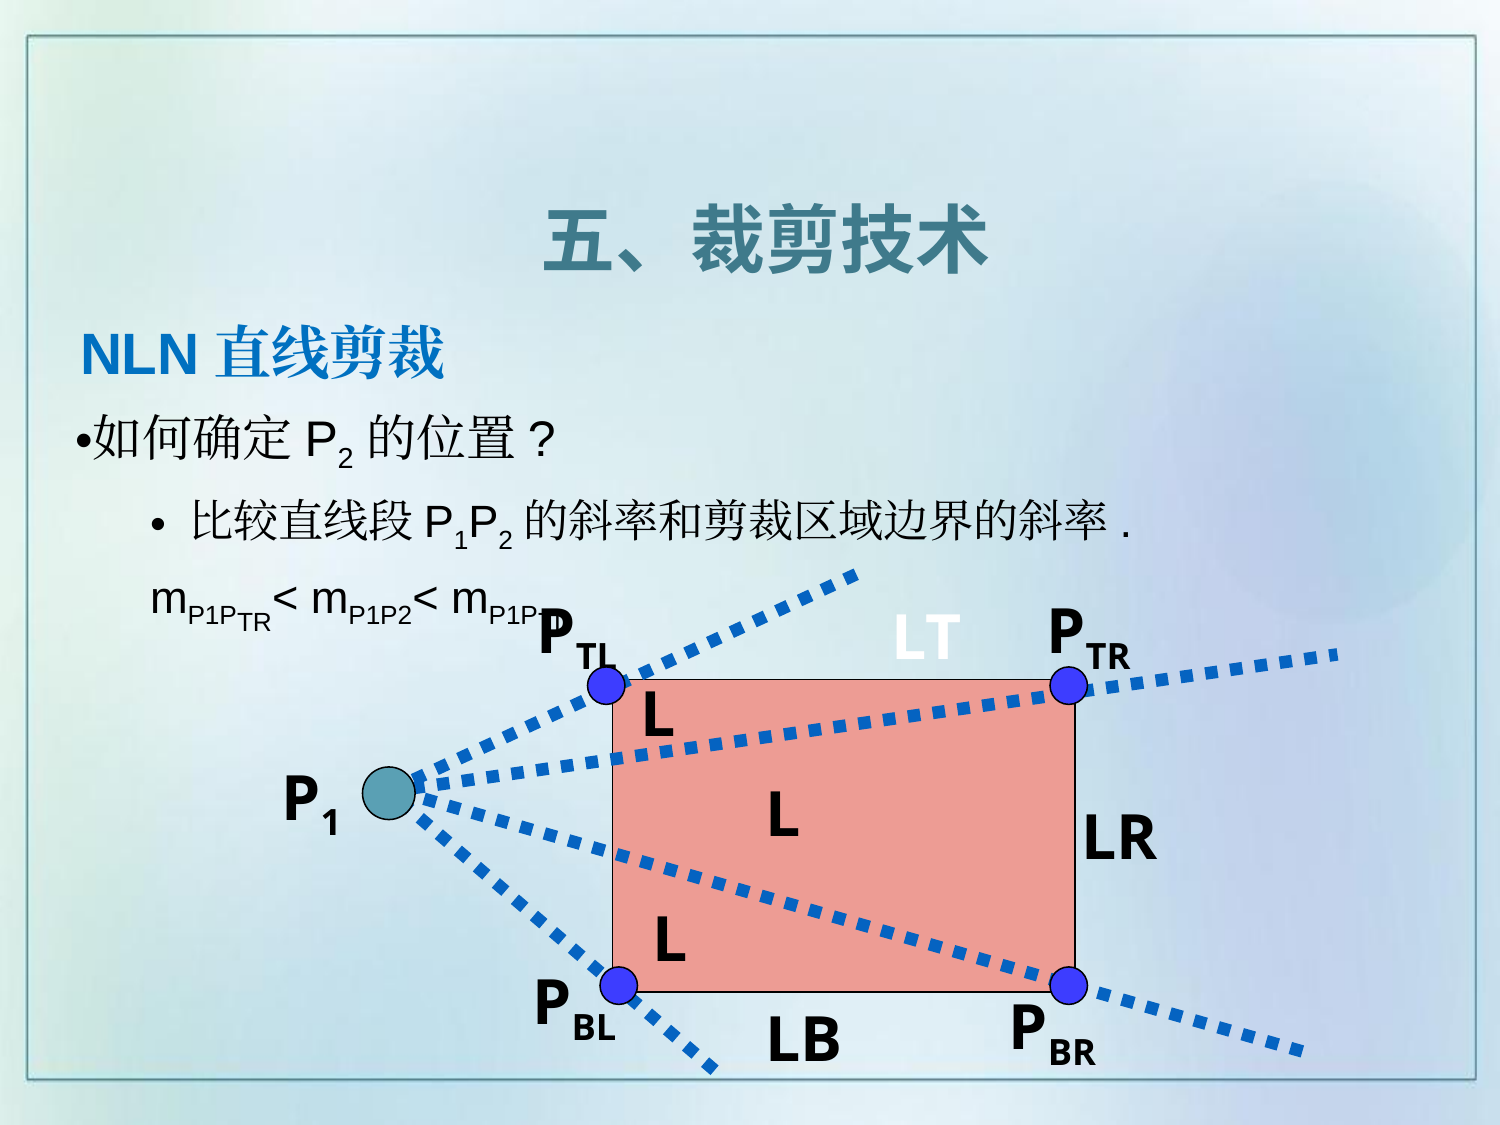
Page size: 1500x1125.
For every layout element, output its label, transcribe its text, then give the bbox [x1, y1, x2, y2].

picture [0, 0, 1500, 1125]
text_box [262, 566, 1338, 1082]
title NLN直线剪裁 [64, 290, 1129, 394]
list 如何确定P2的位置? 比较直线段P1P2的斜率和剪裁区域边界的斜率. mP1PTR< mP1P2< mP1PTL [41, 385, 1500, 1038]
text_box 五、裁剪技术 [64, 184, 1466, 290]
